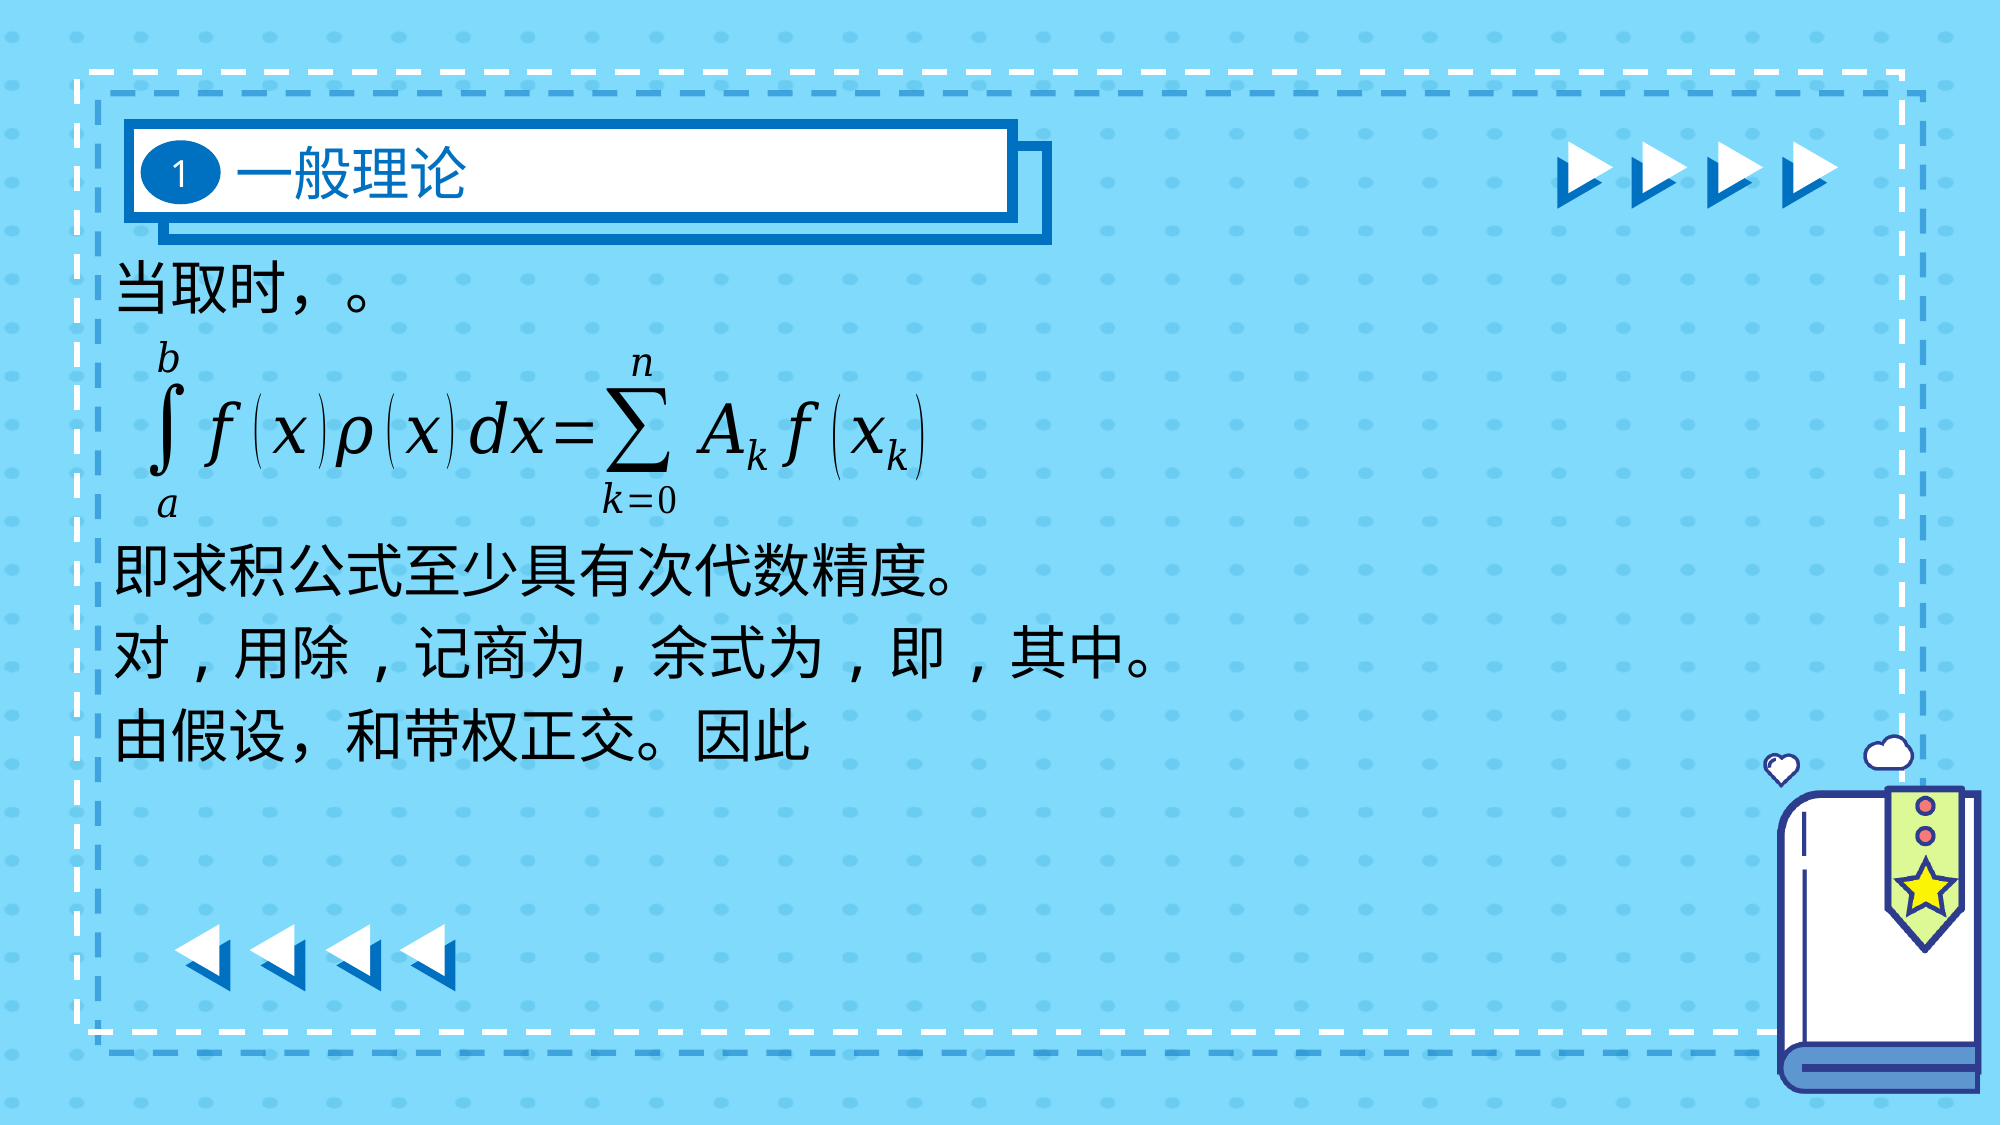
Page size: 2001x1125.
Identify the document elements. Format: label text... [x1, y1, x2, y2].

picture [3, 1, 2001, 1125]
text_box 一般理论 [220, 129, 1014, 215]
text_box 1 [139, 139, 222, 206]
